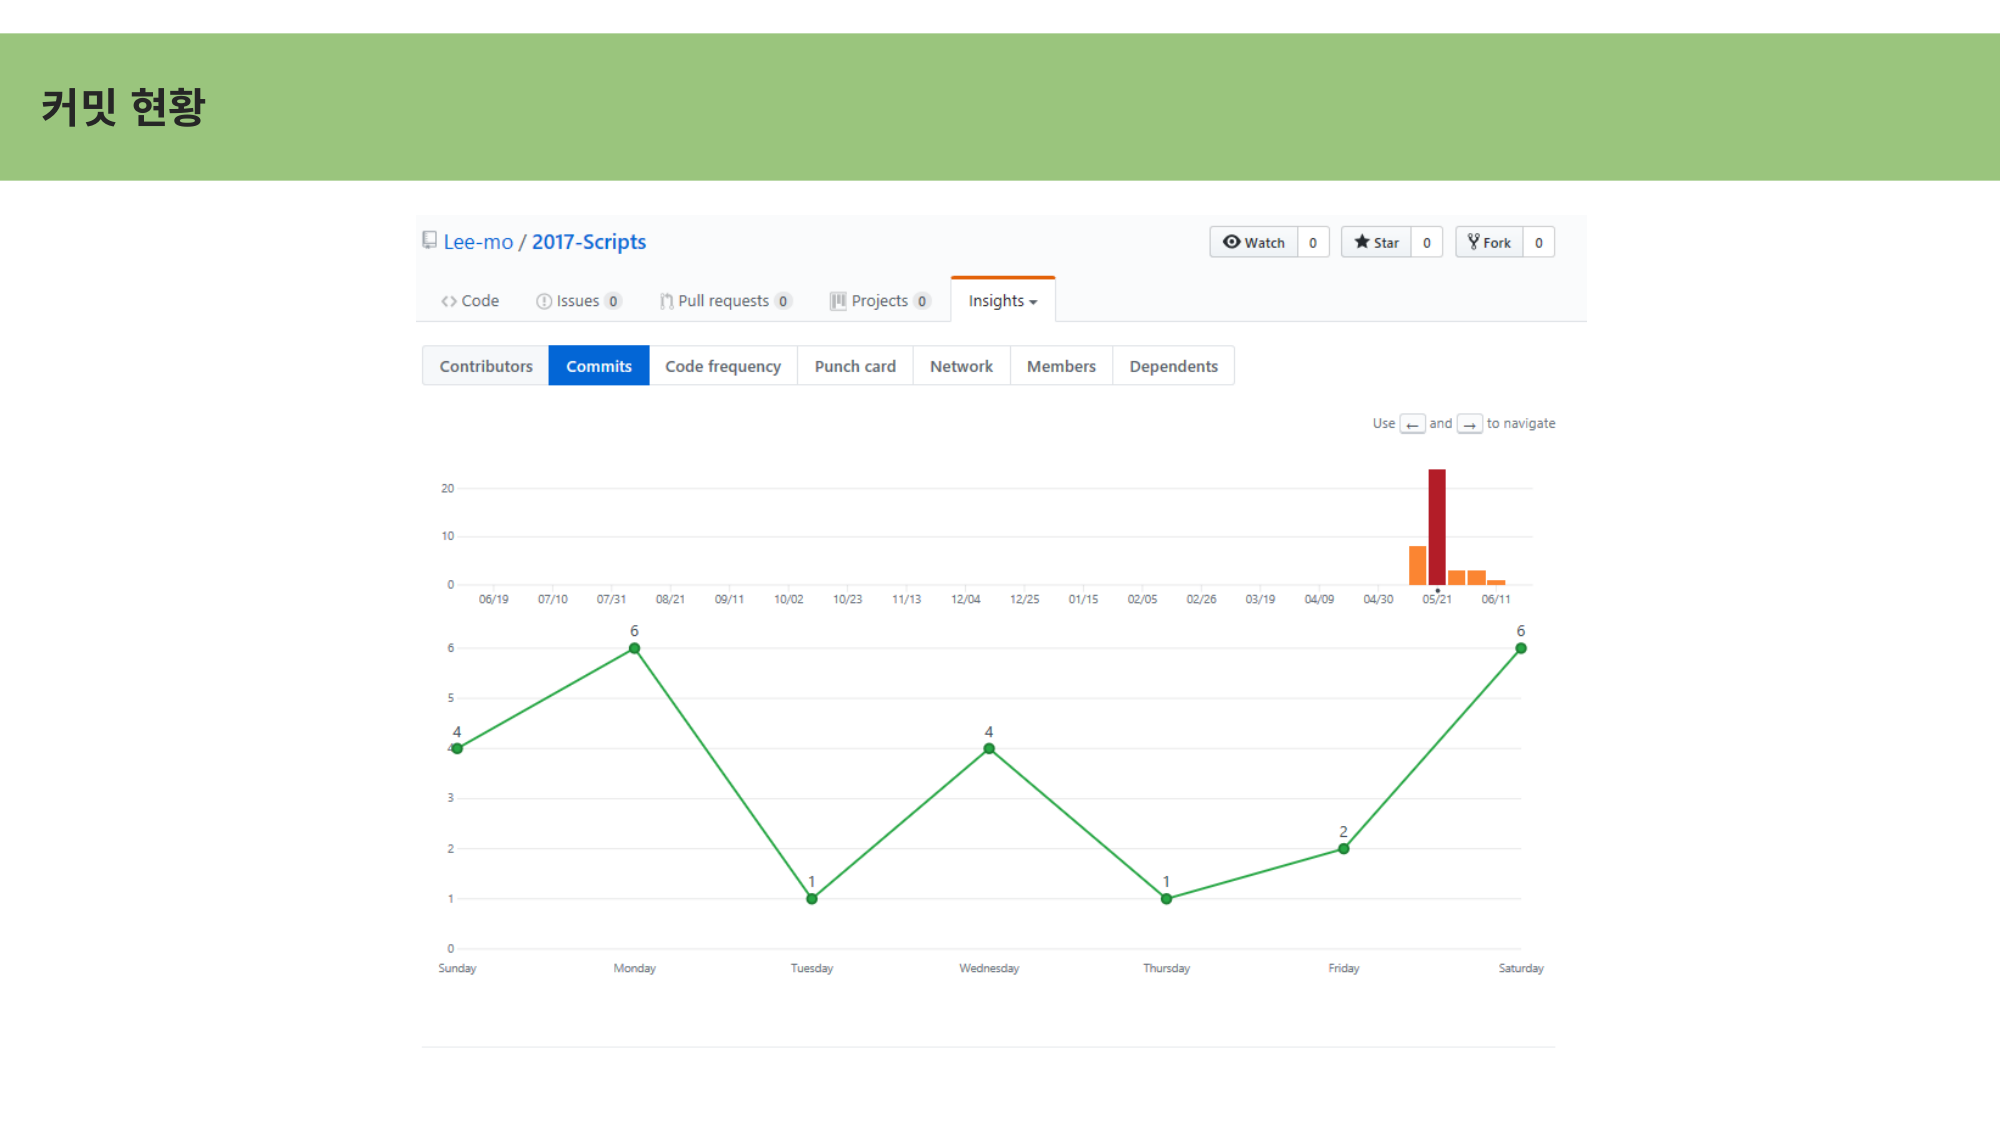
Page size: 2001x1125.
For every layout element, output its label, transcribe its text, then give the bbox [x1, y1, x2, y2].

picture [416, 215, 1587, 1060]
text_box 커밋 현황 [26, 74, 223, 139]
text_box [0, 32, 2000, 182]
